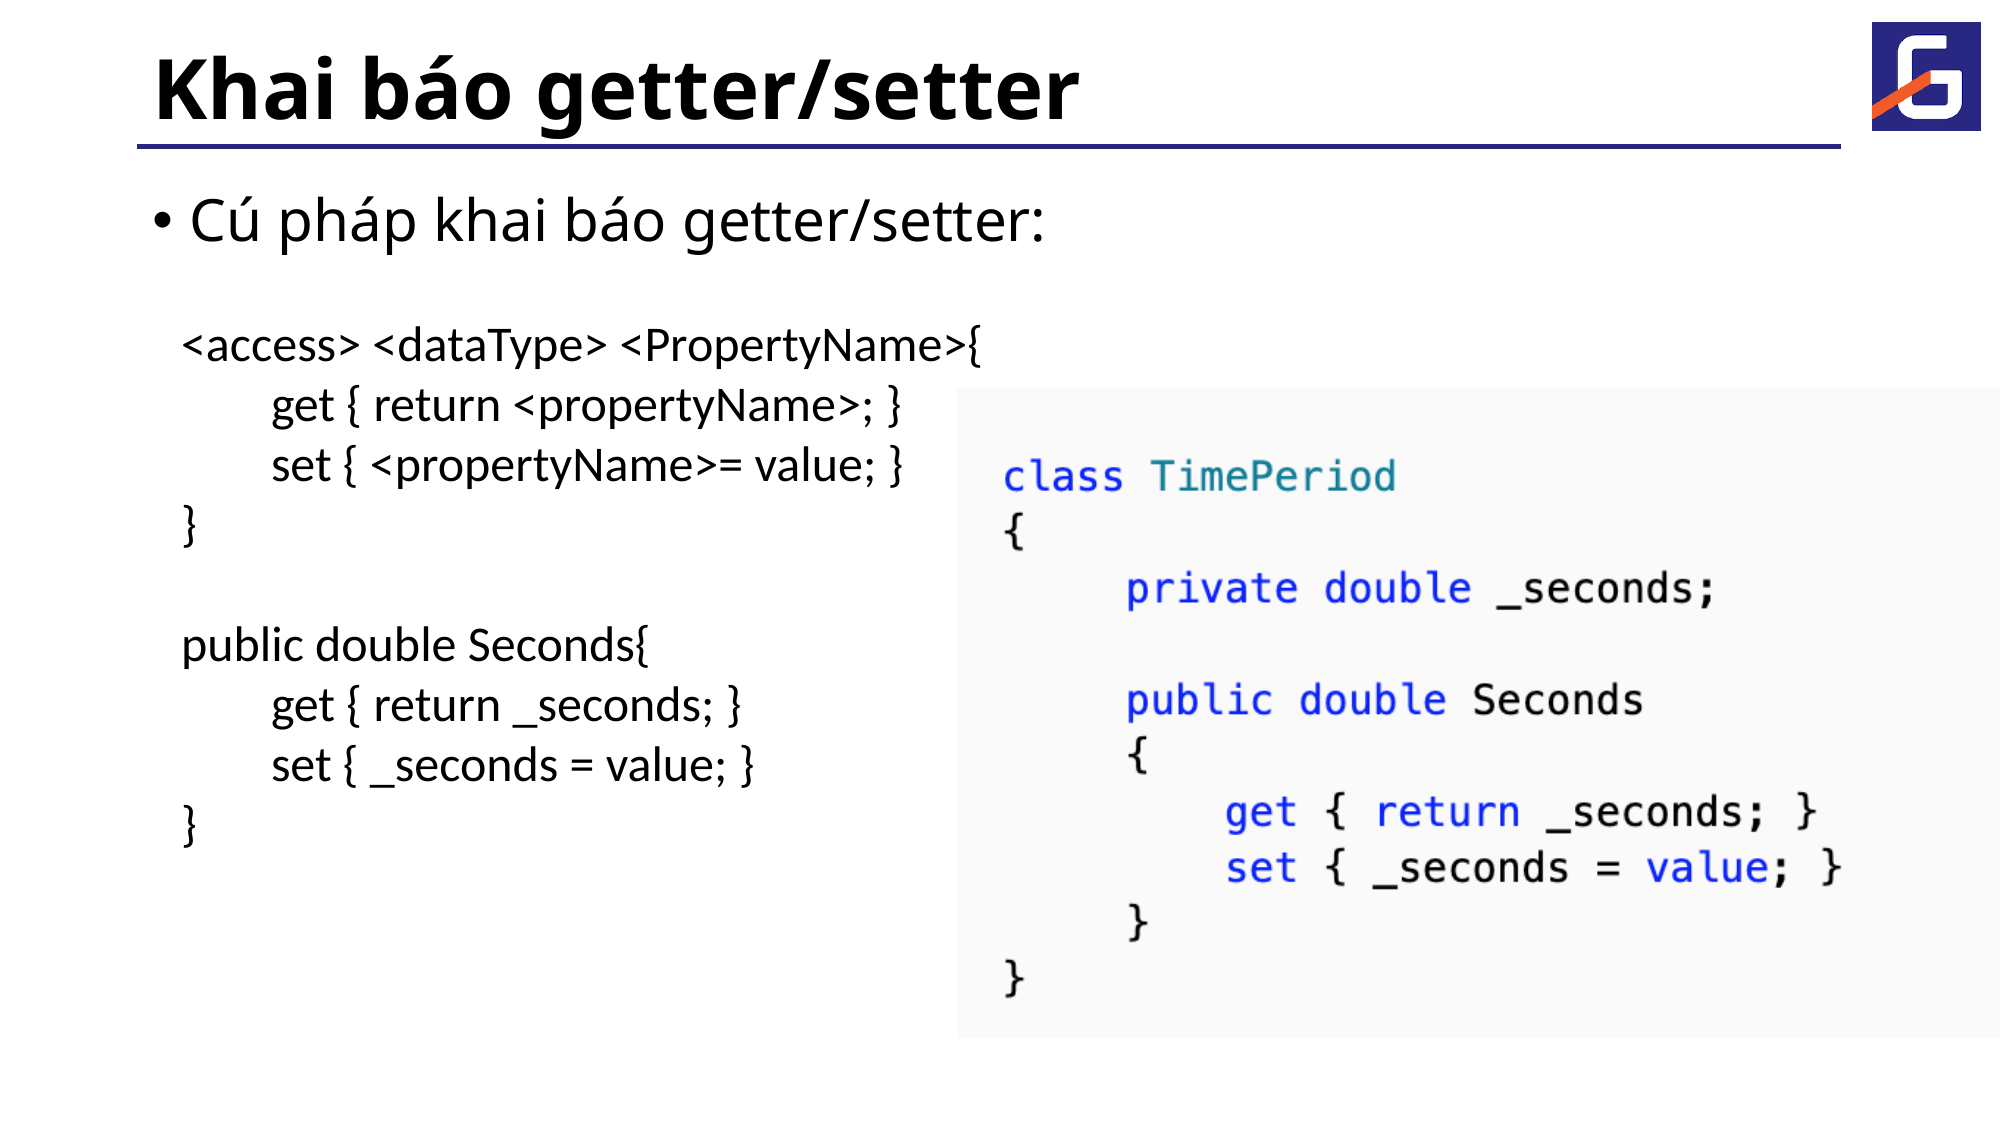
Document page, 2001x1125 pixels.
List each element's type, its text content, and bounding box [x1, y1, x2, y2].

picture [1872, 22, 1981, 131]
text_box <access> <dataType> <PropertyName>{ get { return <propertyName>; } set { <propertyName>= value; } } [166, 304, 1500, 559]
picture [957, 388, 2000, 1038]
list Cú pháp khai báo getter/setter: [137, 183, 1863, 1014]
text_box public double Seconds{ get { return _seconds; } set { _seconds = value; } } [166, 604, 957, 859]
title Khai báo getter/setter [137, 26, 1863, 160]
